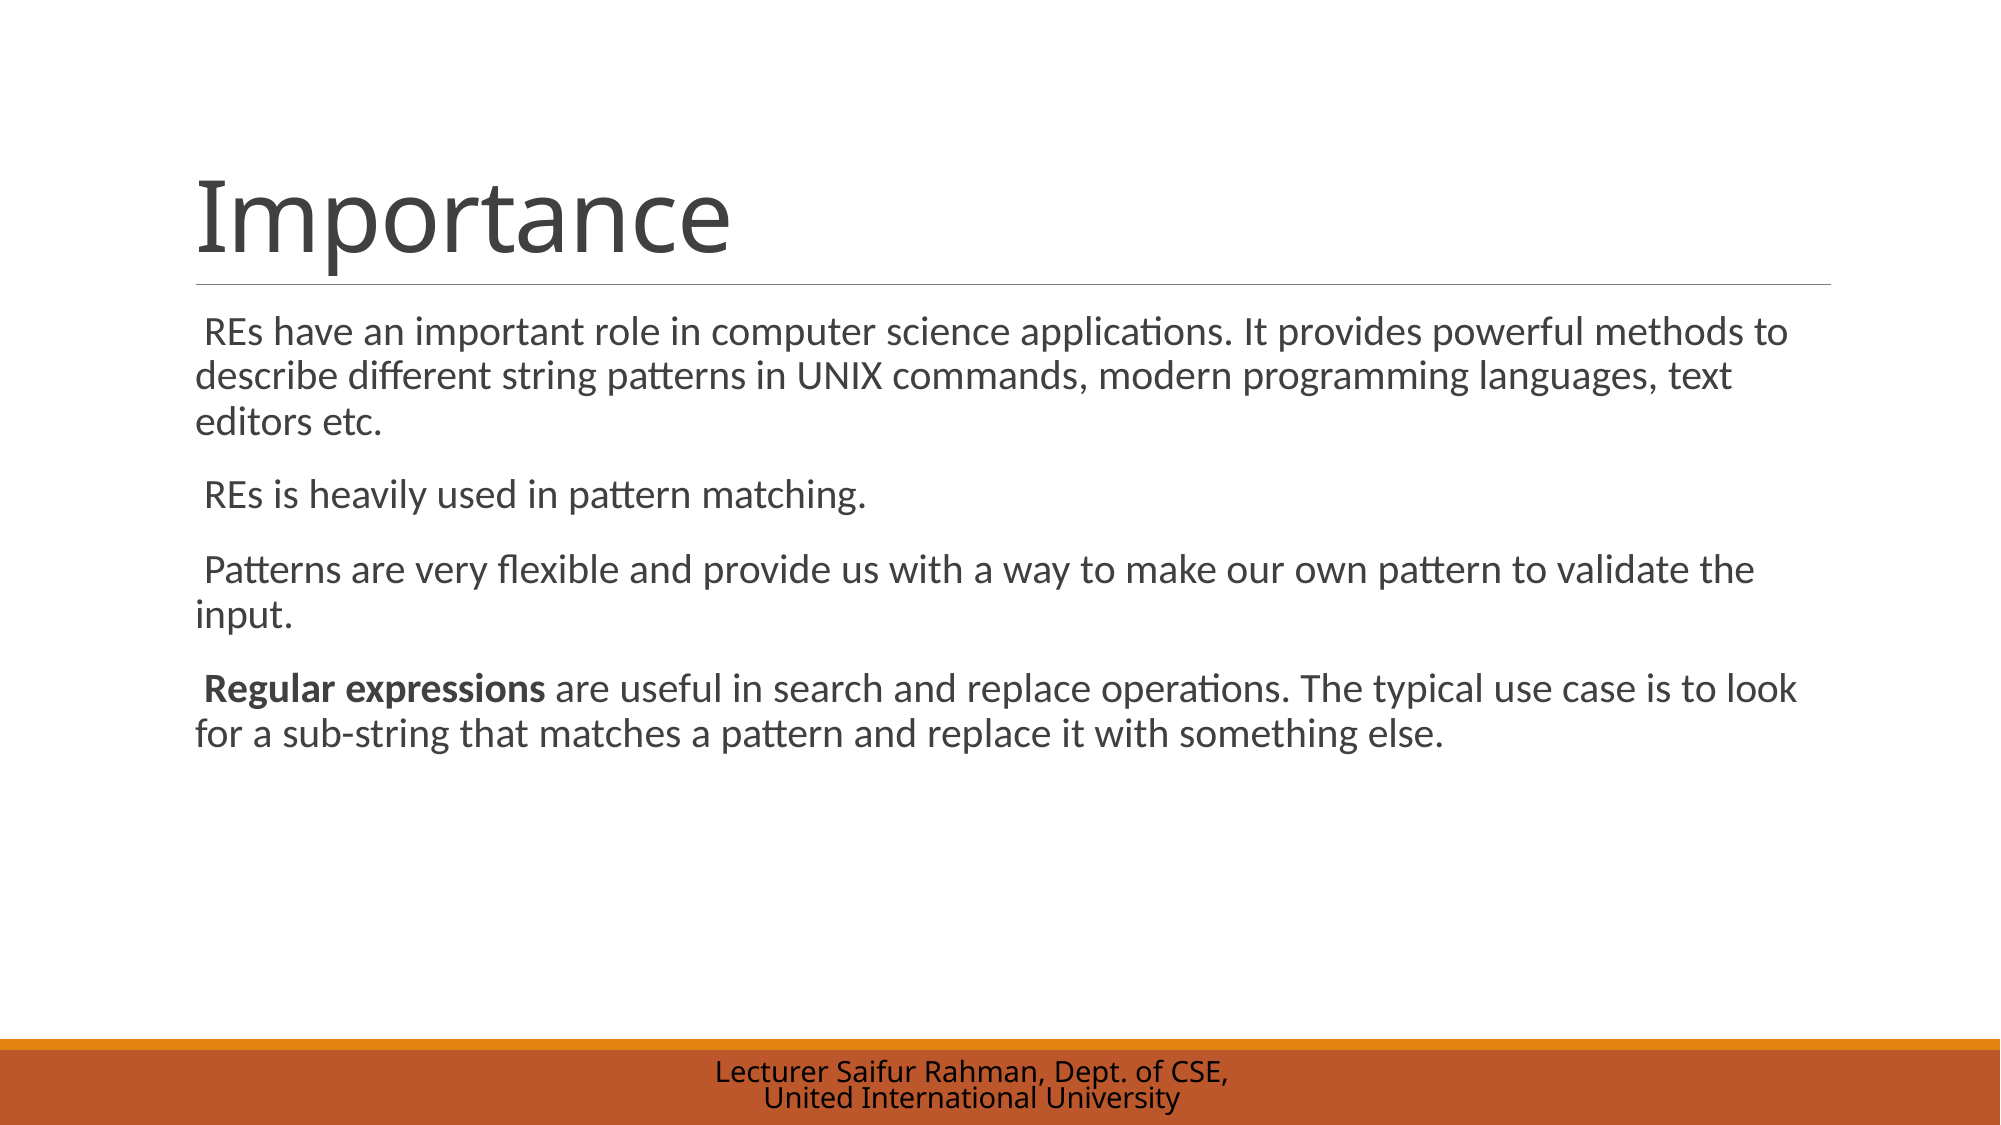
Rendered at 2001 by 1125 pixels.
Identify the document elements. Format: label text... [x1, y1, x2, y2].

list REs have an important role in computer science applications. It provides powerful methods to describe different string patterns in UNIX commands, modern programming languages, text editors etc. REs is heavily used in pattern matching. Patterns are very flexible and provide us with a way to make our own pattern to validate the input. Regular expressions are useful in search and replace operations. The typical use case is to look for a sub-string that matches a pattern and replace it with something else. [177, 276, 1808, 947]
text_box Lecturer Saifur Rahman, Dept. of CSE, United International University [706, 1062, 1238, 1115]
title Importance [105, 104, 1737, 340]
